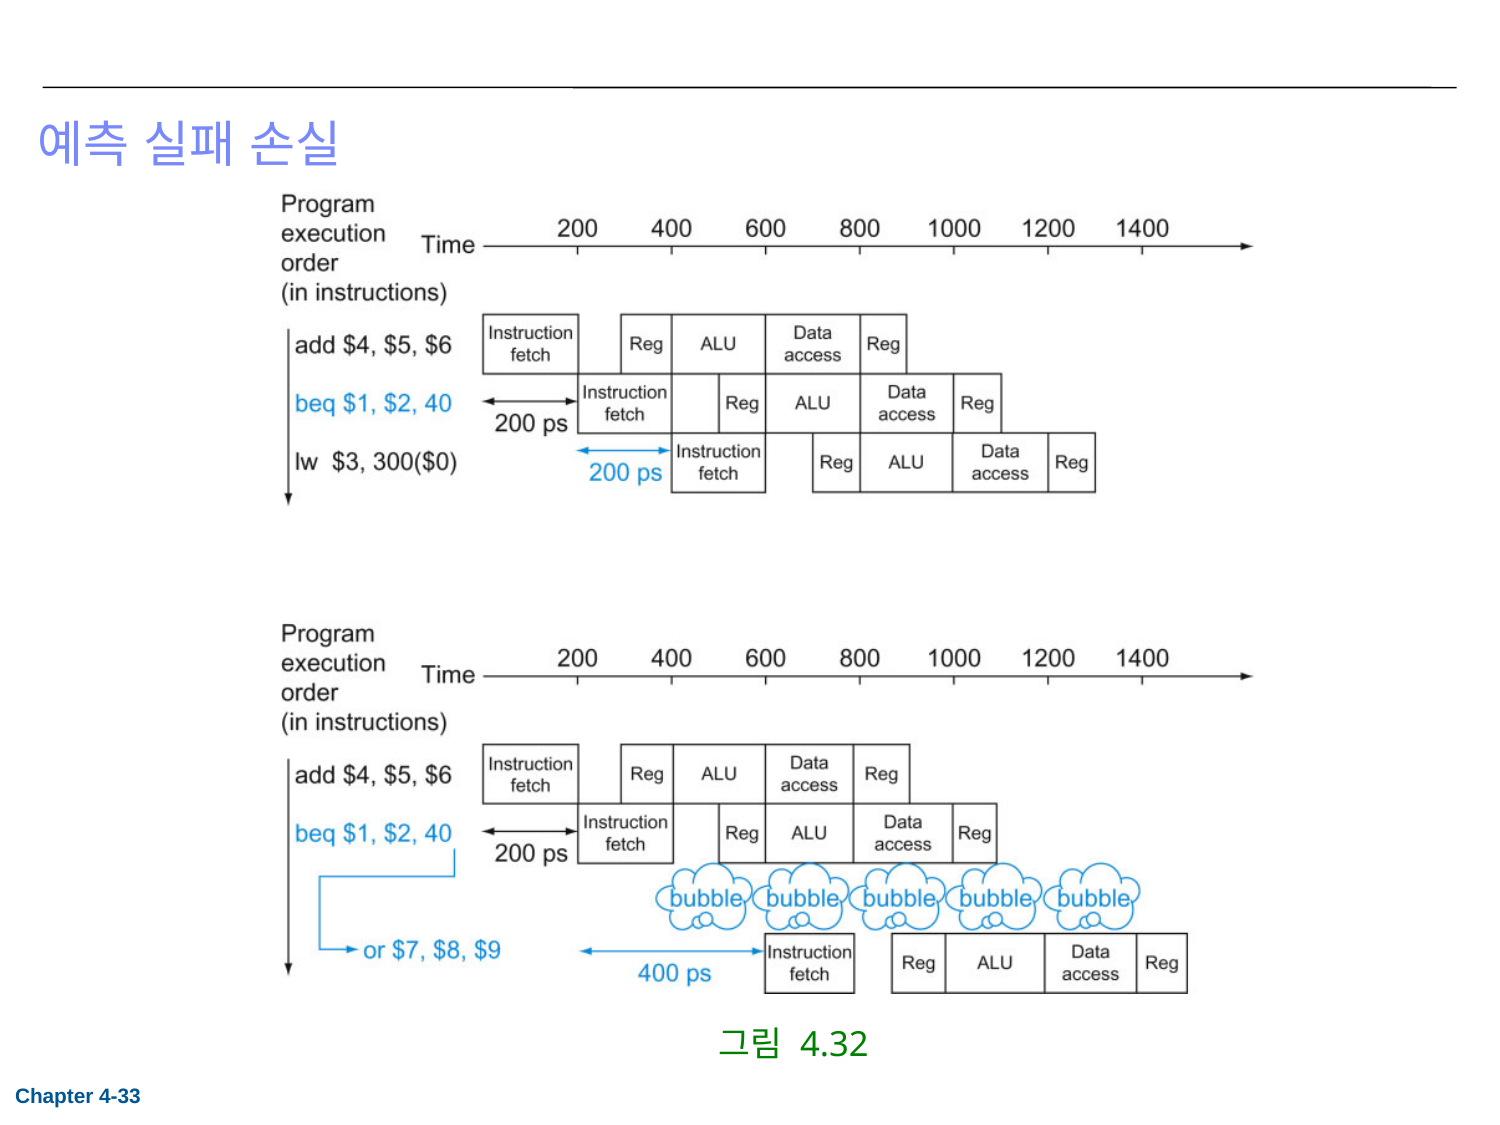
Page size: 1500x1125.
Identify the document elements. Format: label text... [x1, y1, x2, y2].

text_box 그림 4.32 [662, 1011, 925, 1073]
slide_number Chapter 4-33 [0, 1074, 275, 1120]
title 예측 실패 손실 [37, 112, 1450, 238]
picture [281, 191, 1254, 994]
